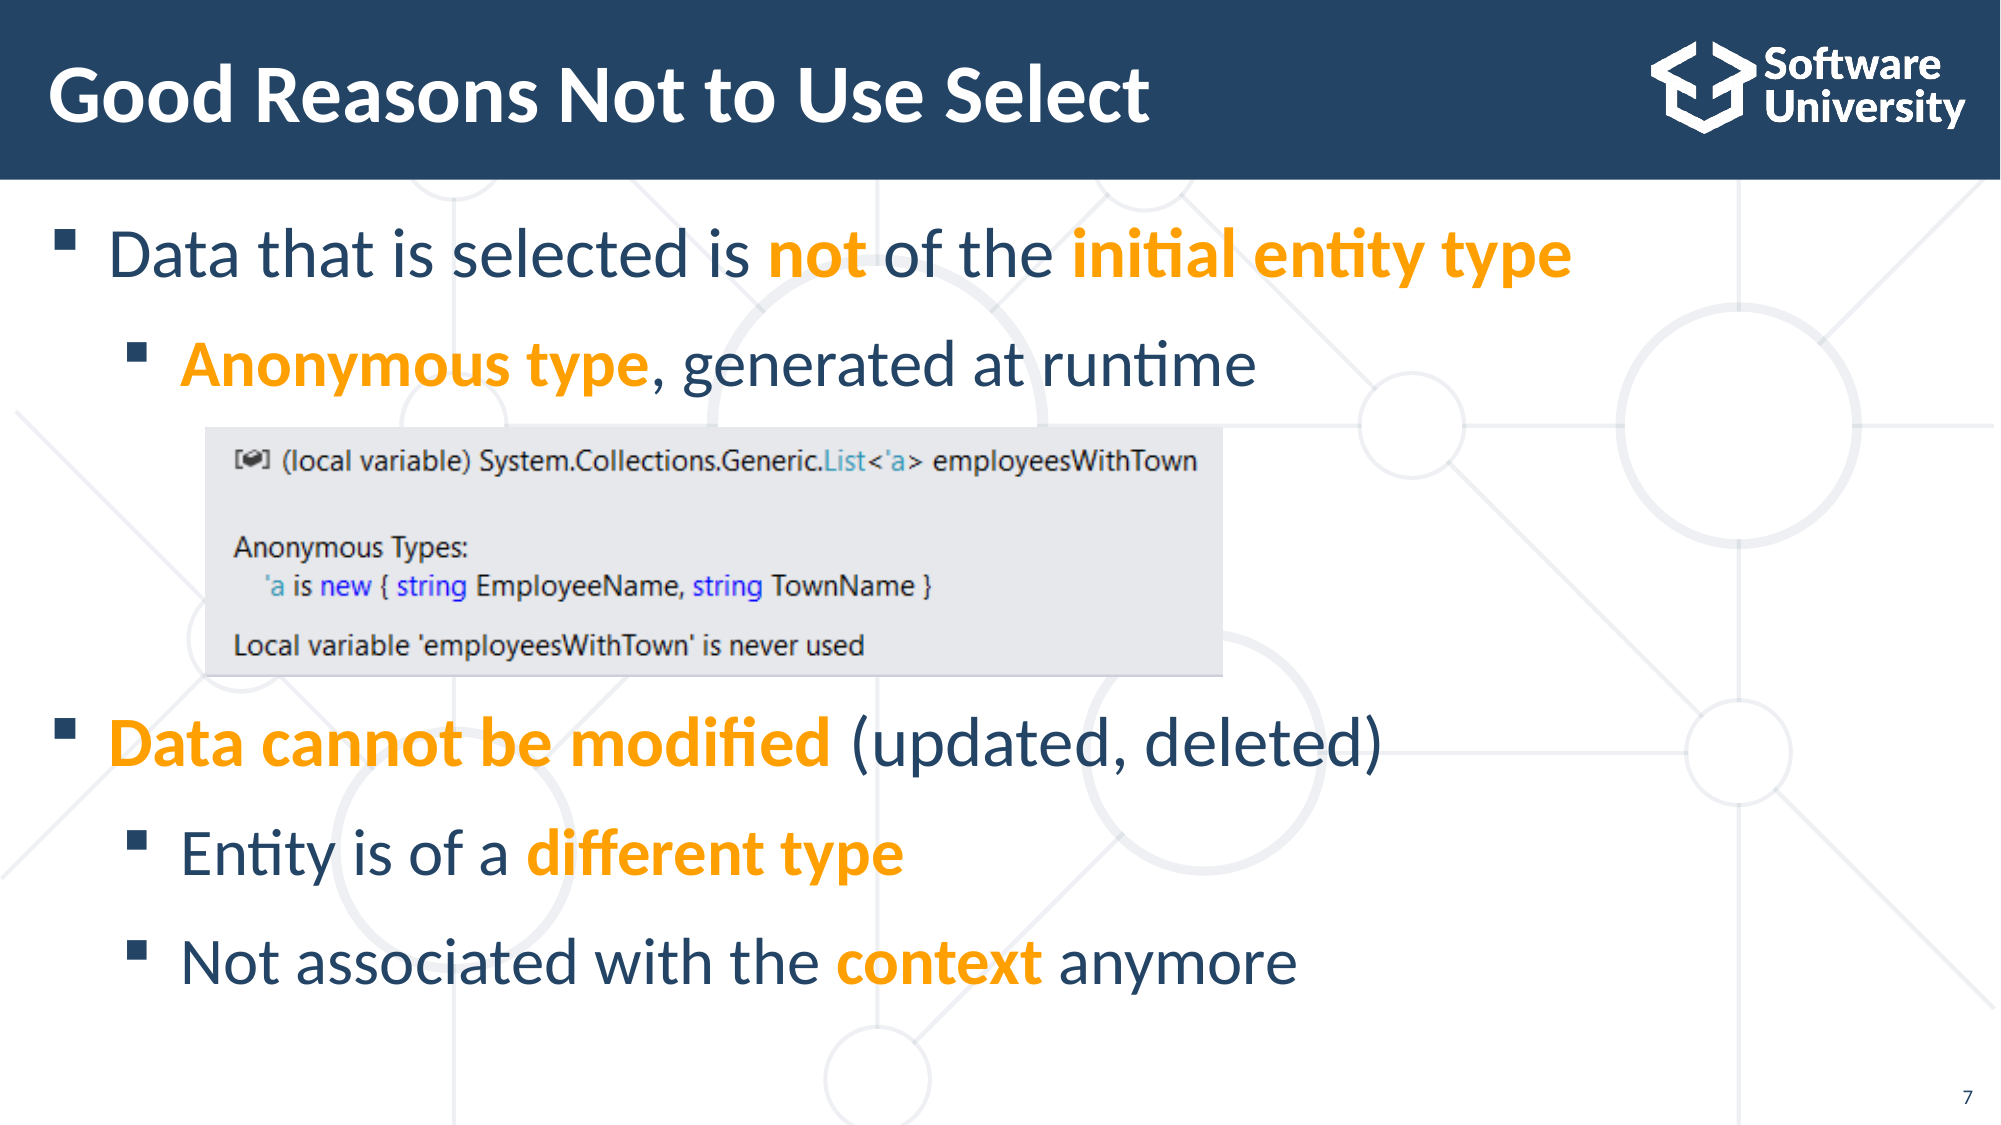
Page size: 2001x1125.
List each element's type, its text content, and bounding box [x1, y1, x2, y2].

picture [204, 426, 1224, 677]
list Data that is selected is not of the initial entity type Anonymous type, generated at runtime Data cannot be modified (updated, deleted) Entity is of a different type Not associated with the context anymore [31, 196, 1970, 1104]
slide_number 7 [1927, 1067, 1989, 1117]
title Good Reasons Not to Use Select [31, 16, 1625, 162]
picture [1651, 41, 1966, 134]
